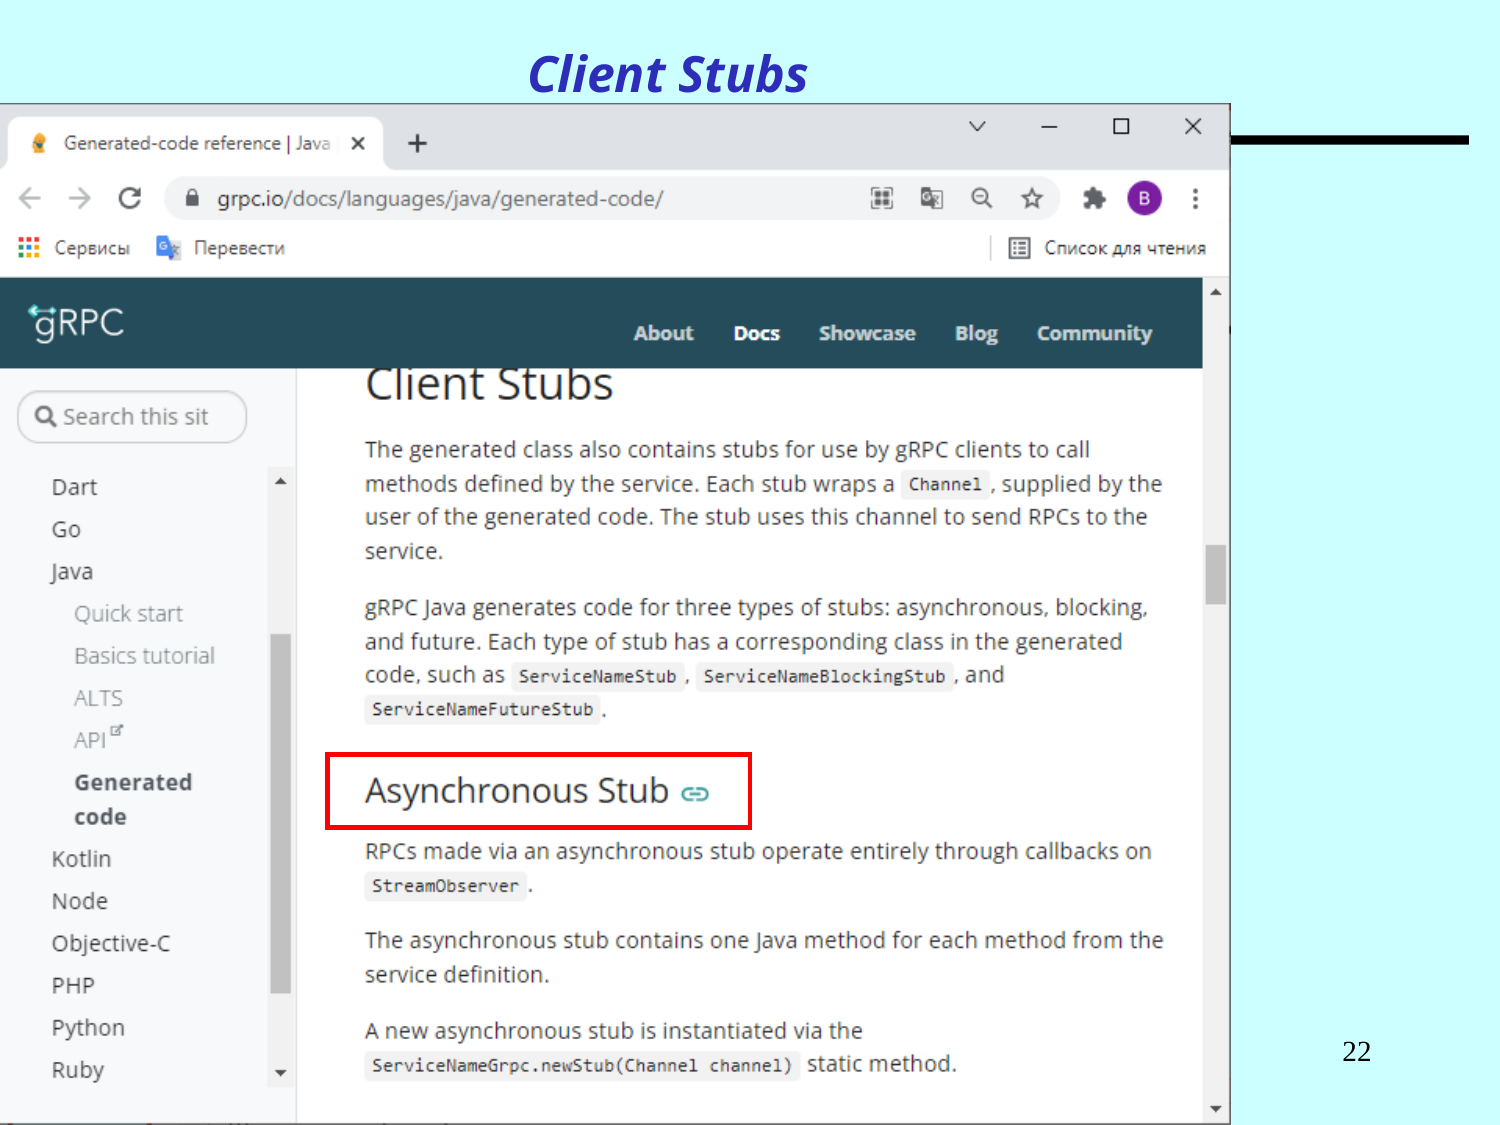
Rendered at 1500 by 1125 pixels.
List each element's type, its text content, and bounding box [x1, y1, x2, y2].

text_box 22 [1231, 1025, 1387, 1100]
text_box Client Stubs [512, 25, 1485, 120]
picture [0, 103, 1231, 1125]
